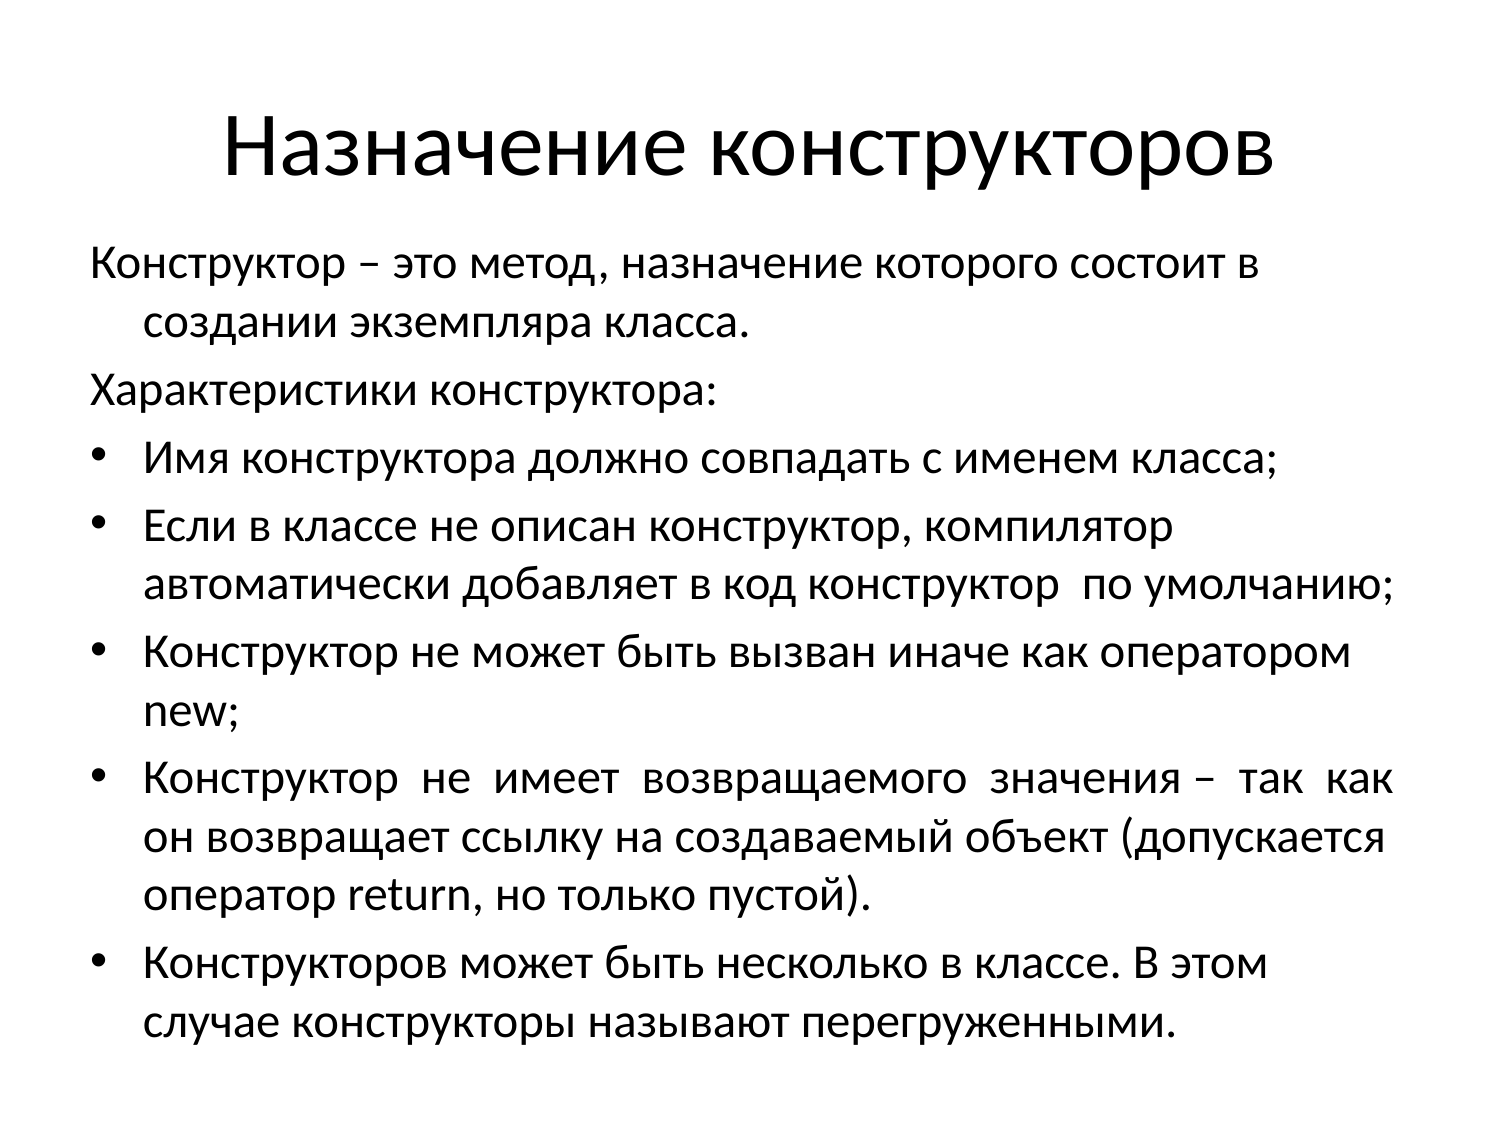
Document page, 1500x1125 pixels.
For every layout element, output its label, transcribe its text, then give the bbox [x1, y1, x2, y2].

list Конструктор – это метод, назначение которого состоит в создании экземпляра класса. Характеристики конструктора: Имя конструктора должно совпадать с именем класса; Если в классе не описан конструктор, компилятор автоматически добавляет в код конструктор по умолчанию; Конструктор не может быть вызван иначе как оператором new; Конструктор не имеет возвращаемого значения – так как он возвращает ссылку на создаваемый объект (допускается оператор return, но только пустой). Конструкторов может быть несколько в классе. В этом случае конструкторы называют перегруженными. [75, 222, 1425, 1055]
title Назначение конструкторов [75, 45, 1425, 222]
